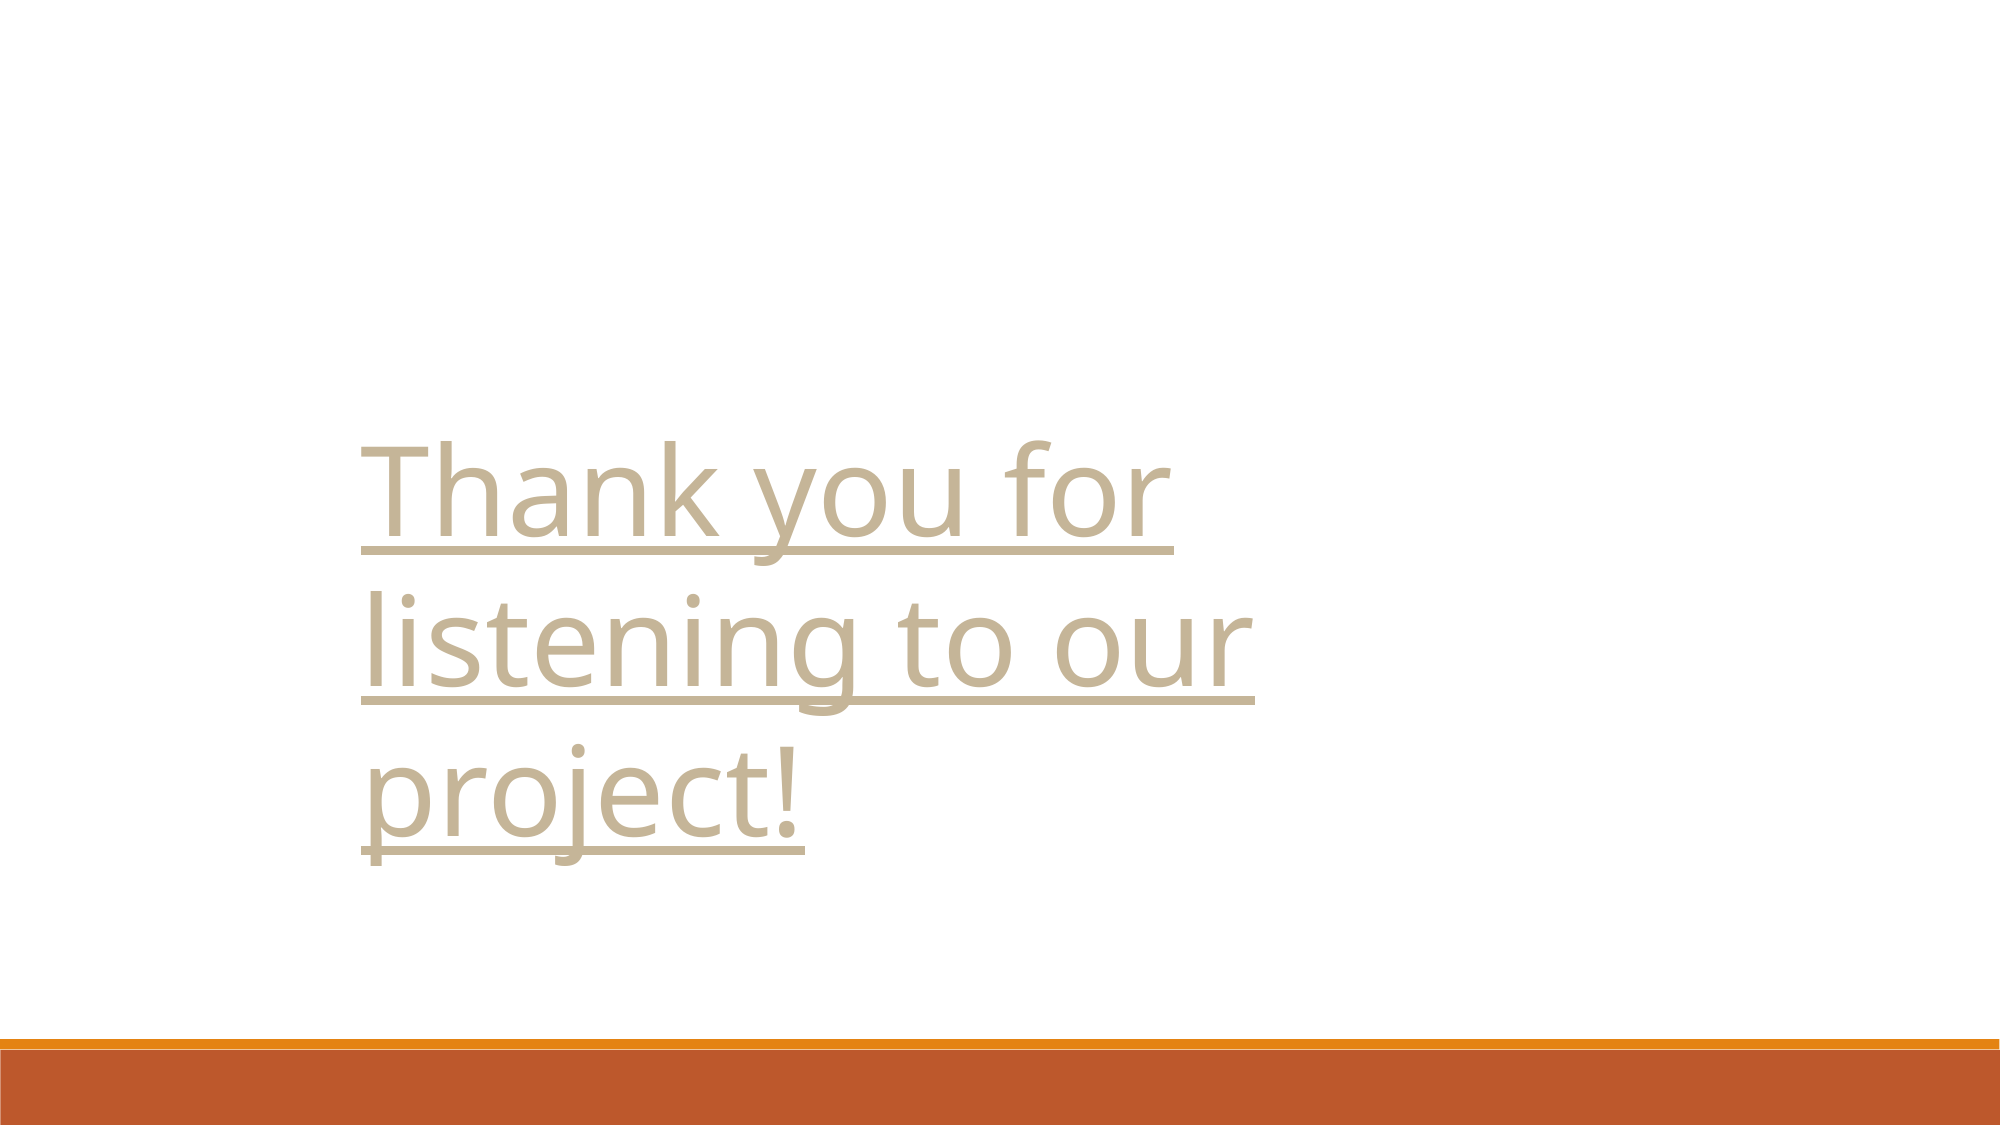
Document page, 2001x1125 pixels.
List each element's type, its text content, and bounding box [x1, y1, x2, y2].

text_box Thank you for listening to our project! [346, 404, 1654, 870]
